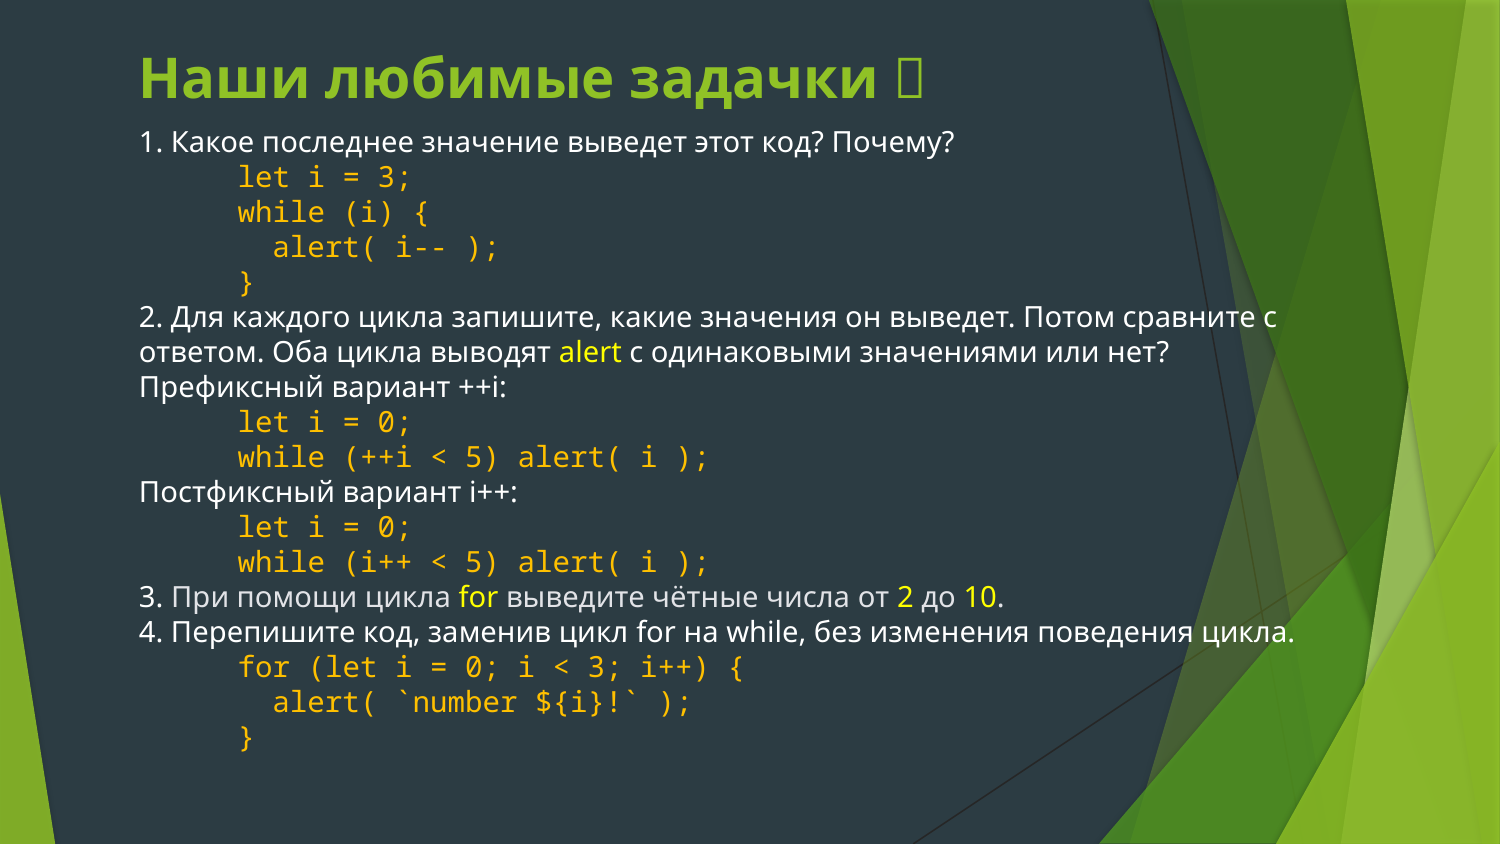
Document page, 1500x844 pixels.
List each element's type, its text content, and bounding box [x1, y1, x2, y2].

title Наши любимые задачки  [123, 35, 1388, 140]
list 1. Какое последнее значение выведет этот код? Почему? let i = 3; while (i) { alert( i-- ); } 2. Для каждого цикла запишите, какие значения он выведет. Потом сравните с ответом. Оба цикла выводят alert с одинаковыми значениями или нет? Префиксный вариант ++i: let i = 0; while (++i < 5) alert( i ); Постфиксный вариант i++: let i = 0; while (i++ < 5) alert( i ); 3. При помощи цикла for выведите чётные числа от 2 до 10. 4. Перепишите код, заменив цикл for на while, без изменения поведения цикла. for (let i = 0; i < 3; i++) { alert( `number ${i}!` ); } [123, 140, 1388, 777]
